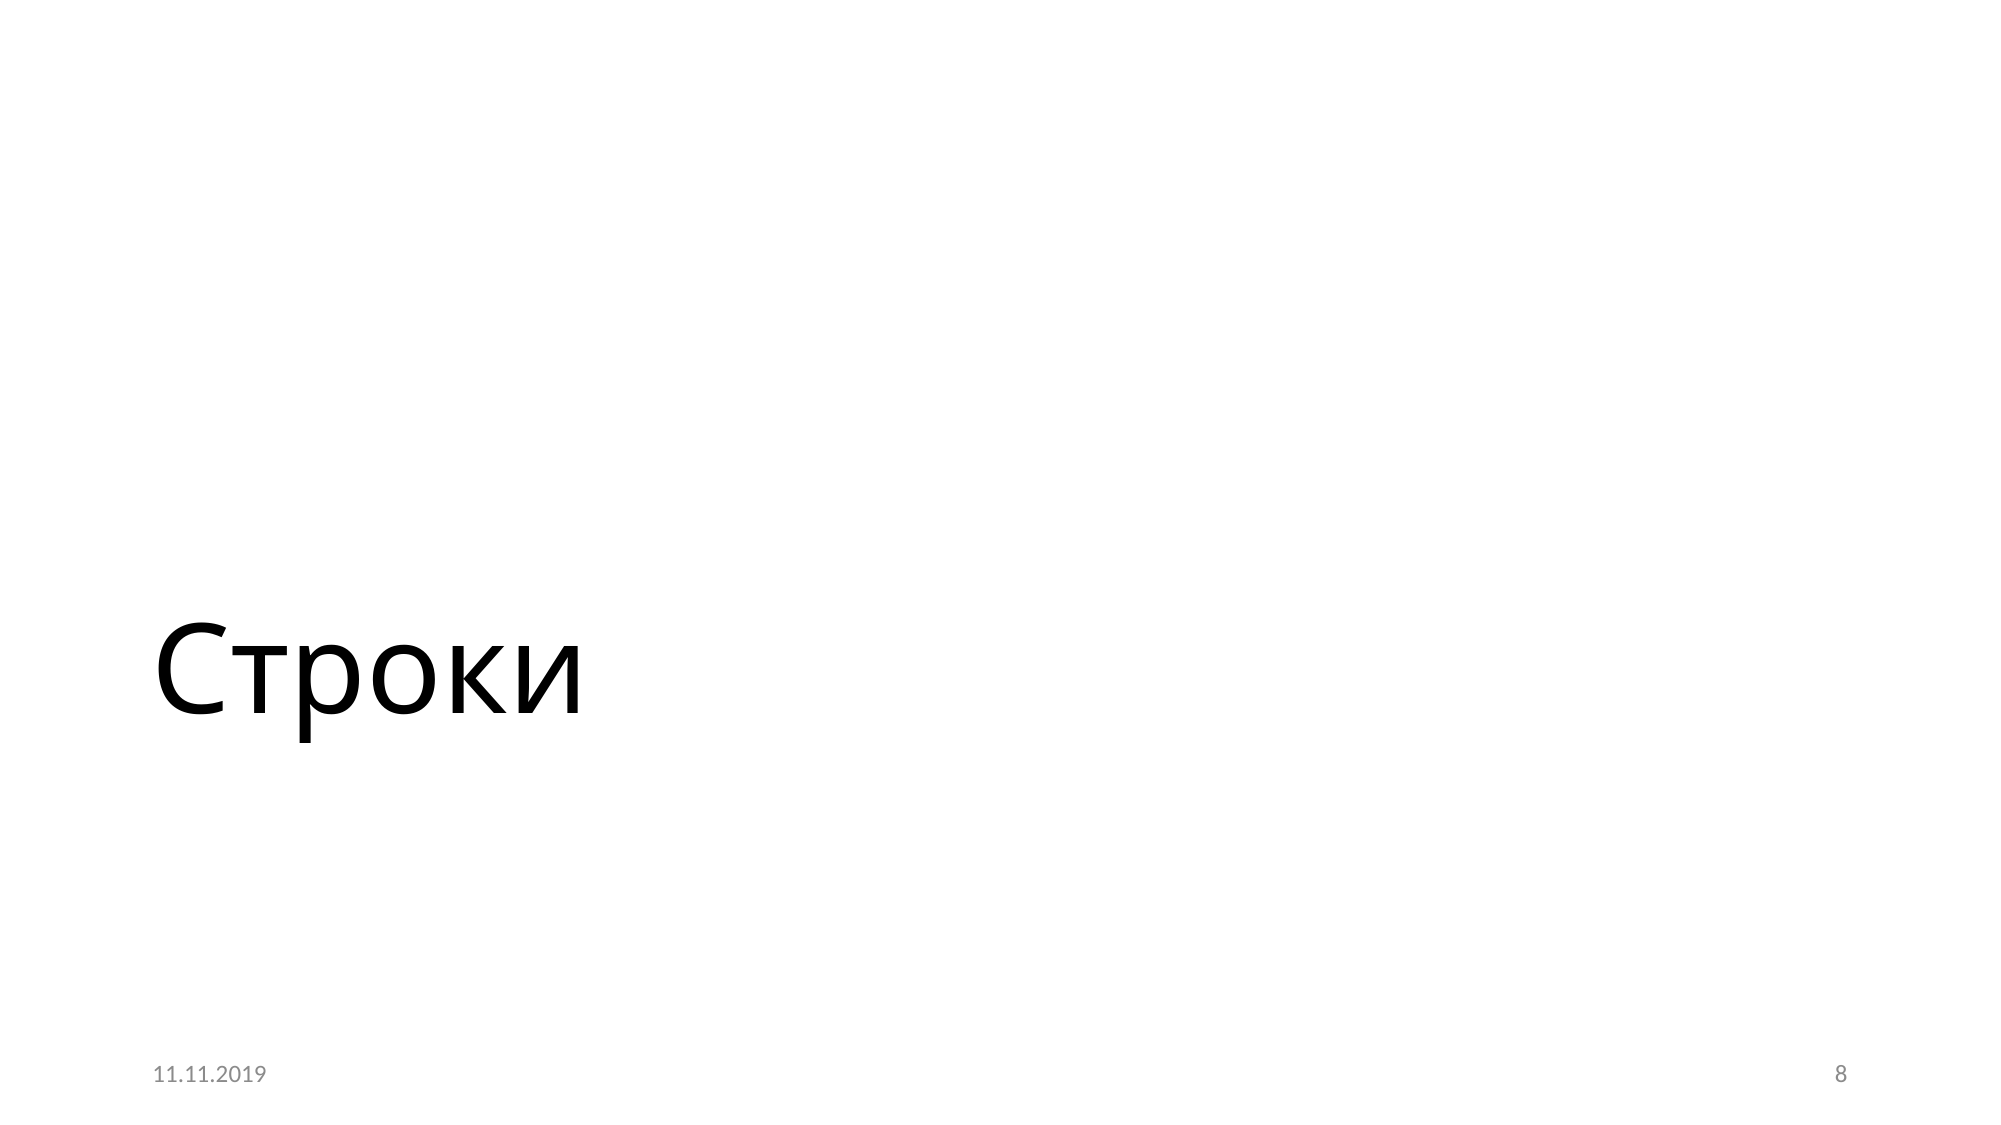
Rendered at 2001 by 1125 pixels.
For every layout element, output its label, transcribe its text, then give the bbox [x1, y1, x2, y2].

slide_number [137, 1042, 588, 1103]
slide_number 8 [1412, 1042, 1863, 1103]
title Строки [136, 280, 1862, 749]
